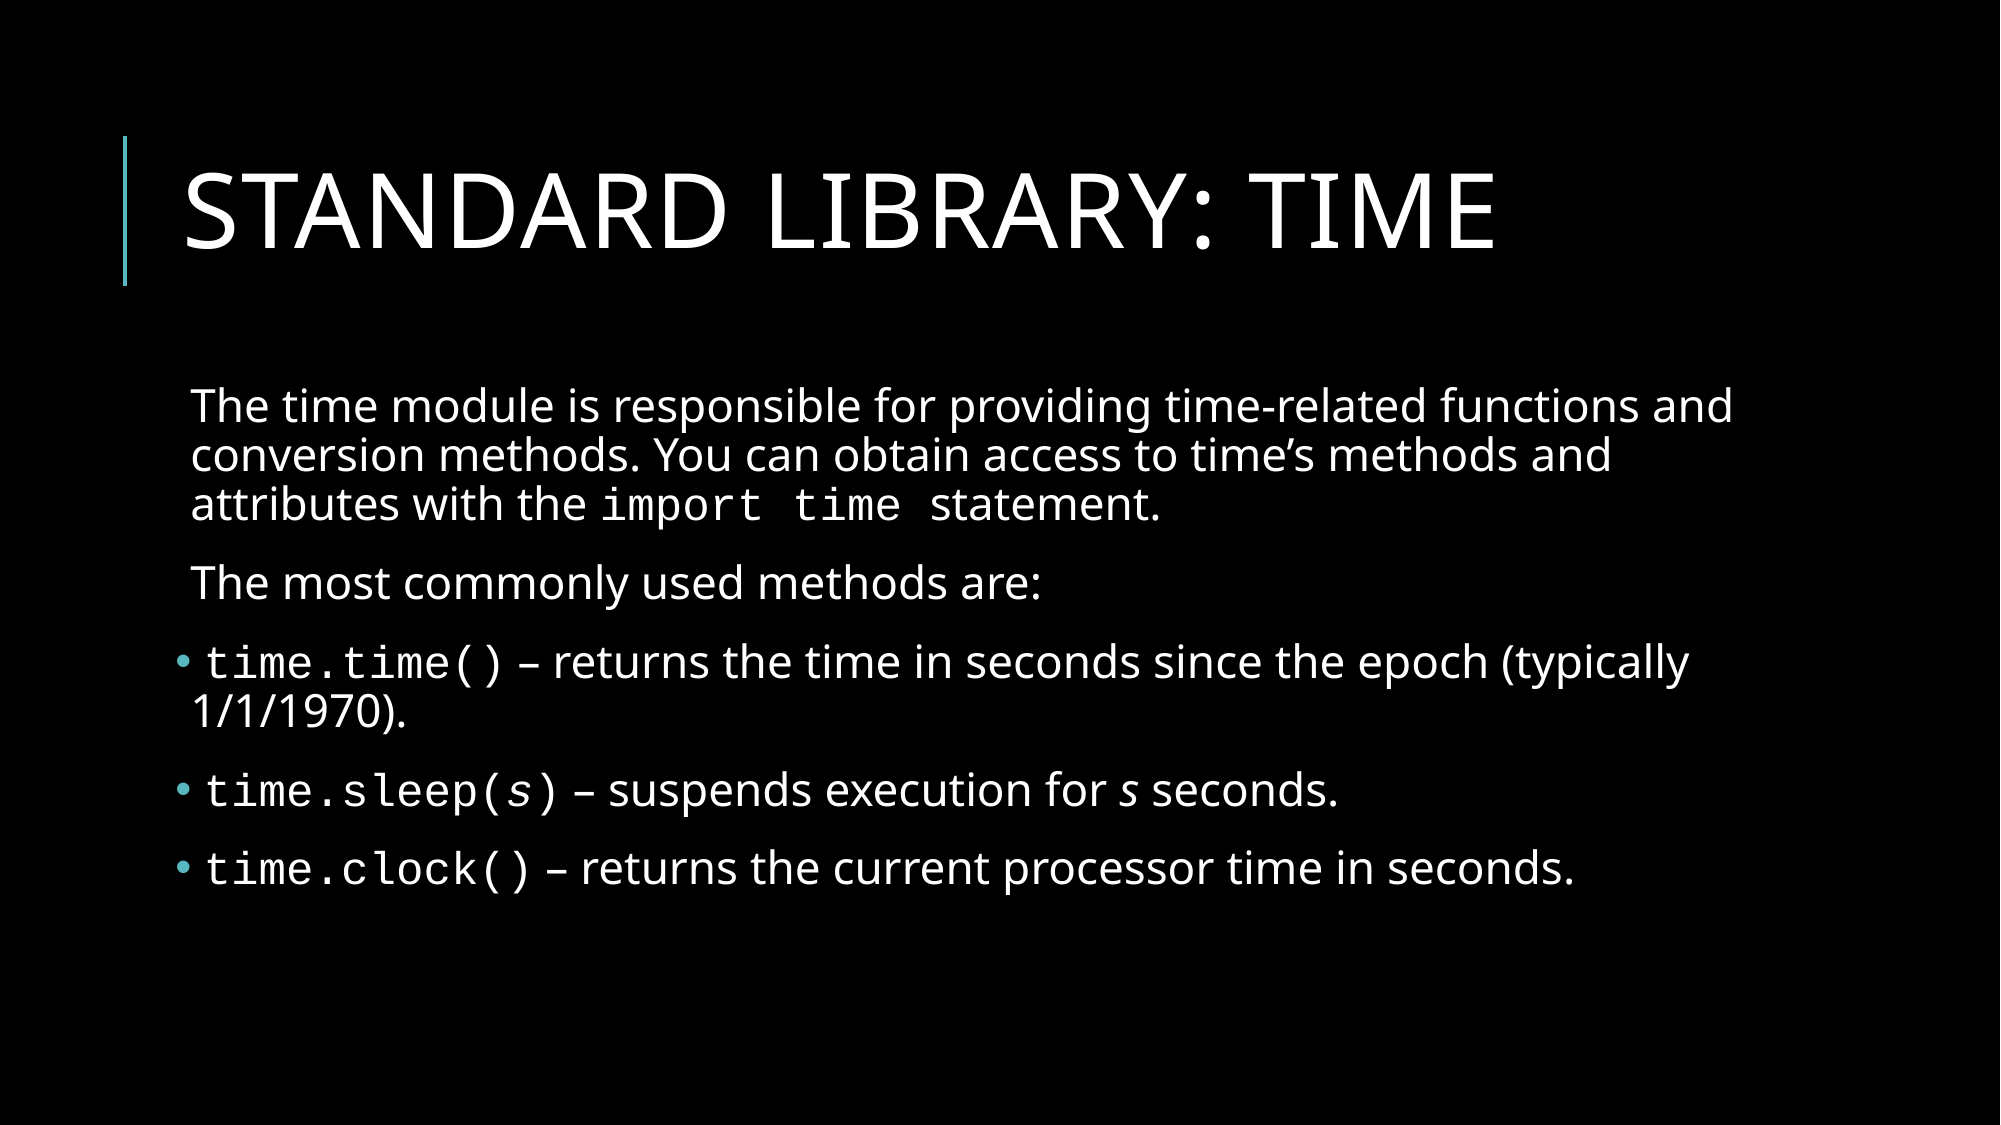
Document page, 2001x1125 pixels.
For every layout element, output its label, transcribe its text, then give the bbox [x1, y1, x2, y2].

list The time module is responsible for providing time-related functions and conversion methods. You can obtain access to time’s methods and attributes with the import time statement. The most commonly used methods are: time.time() – returns the time in seconds since the epoch (typically 1/1/1970). time.sleep(s) – suspends execution for s seconds. time.clock() – returns the current processor time in seconds. [168, 375, 1763, 1035]
title Standard library: time [168, 96, 1763, 342]
